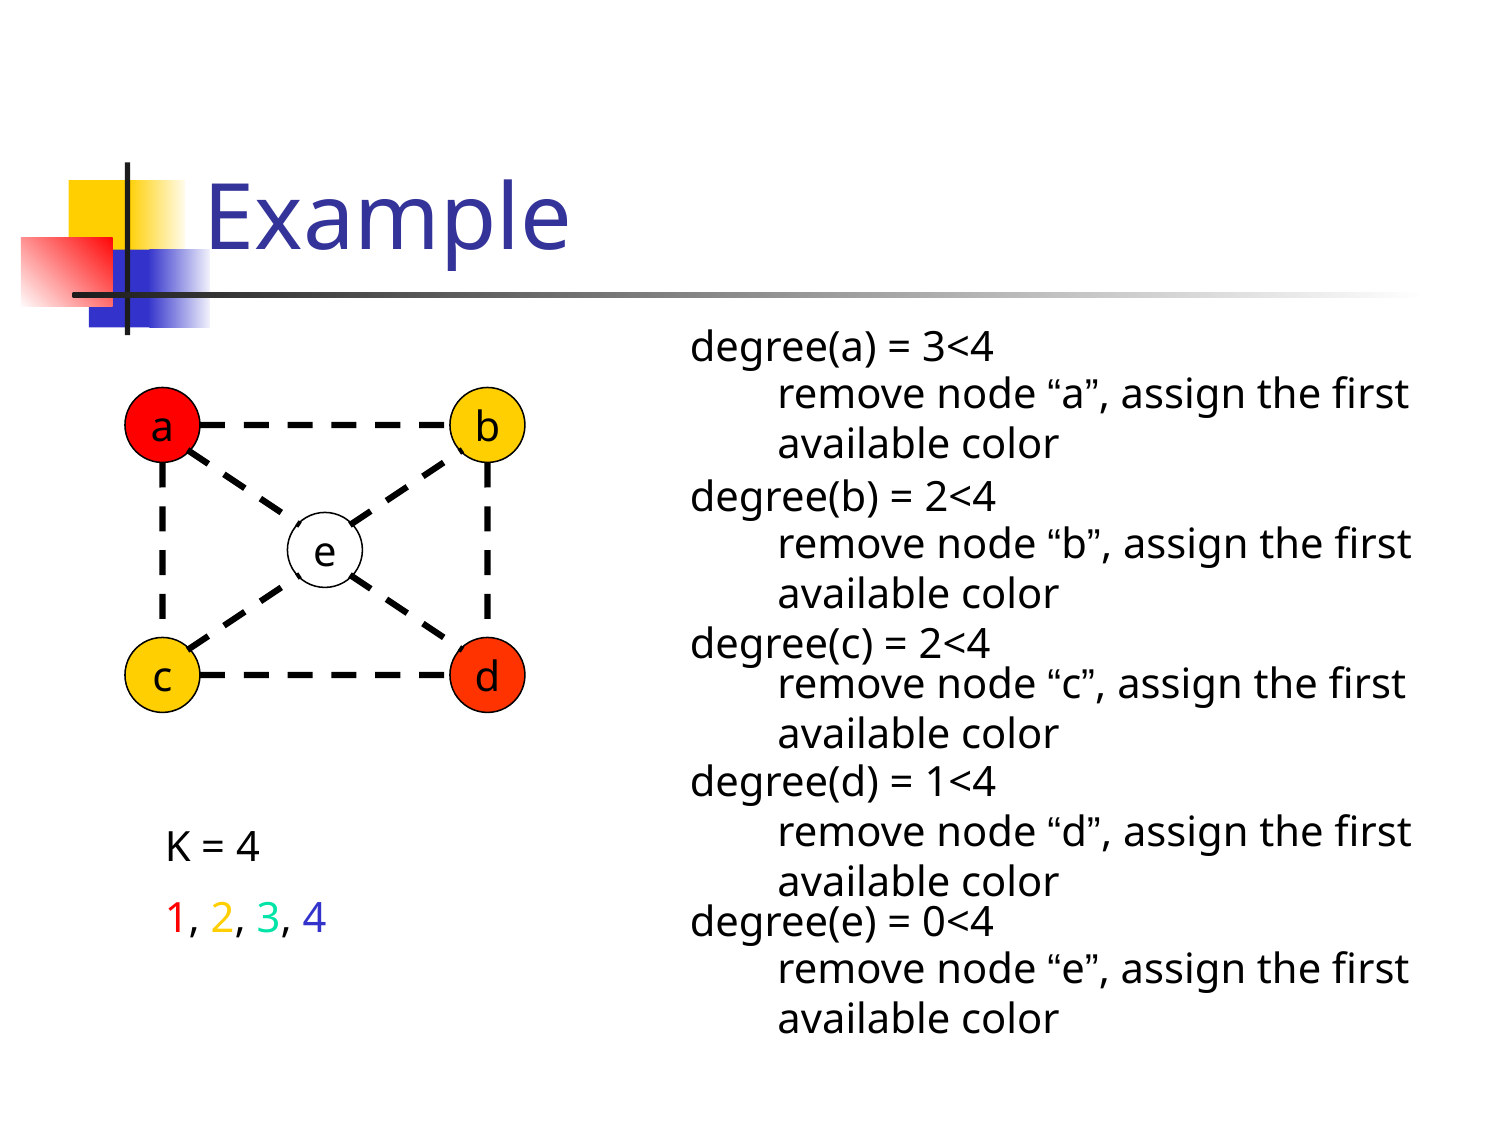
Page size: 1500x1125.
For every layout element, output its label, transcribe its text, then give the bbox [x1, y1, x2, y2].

text_box e [287, 512, 363, 588]
text_box degree(d) = 1<4 [674, 747, 1050, 813]
text_box remove node “e”, assign the first available color [762, 934, 1450, 1050]
text_box a [124, 387, 200, 463]
text_box K = 4 1, 2, 3, 4 [149, 812, 525, 949]
text_box c [124, 637, 200, 713]
title Example [188, 35, 1468, 275]
text_box remove node “a”, assign the first available color [762, 359, 1450, 475]
text_box remove node “d”, assign the first available color [762, 797, 1450, 913]
text_box degree(c) = 2<4 [674, 609, 1050, 675]
text_box degree(b) = 2<4 [674, 462, 1050, 528]
text_box degree(e) = 0<4 [674, 887, 1050, 953]
text_box b [449, 387, 525, 463]
text_box degree(a) = 3<4 [674, 312, 1050, 378]
text_box remove node “b”, assign the first available color [762, 509, 1450, 625]
text_box d [449, 637, 525, 713]
text_box remove node “c”, assign the first available color [762, 649, 1450, 765]
